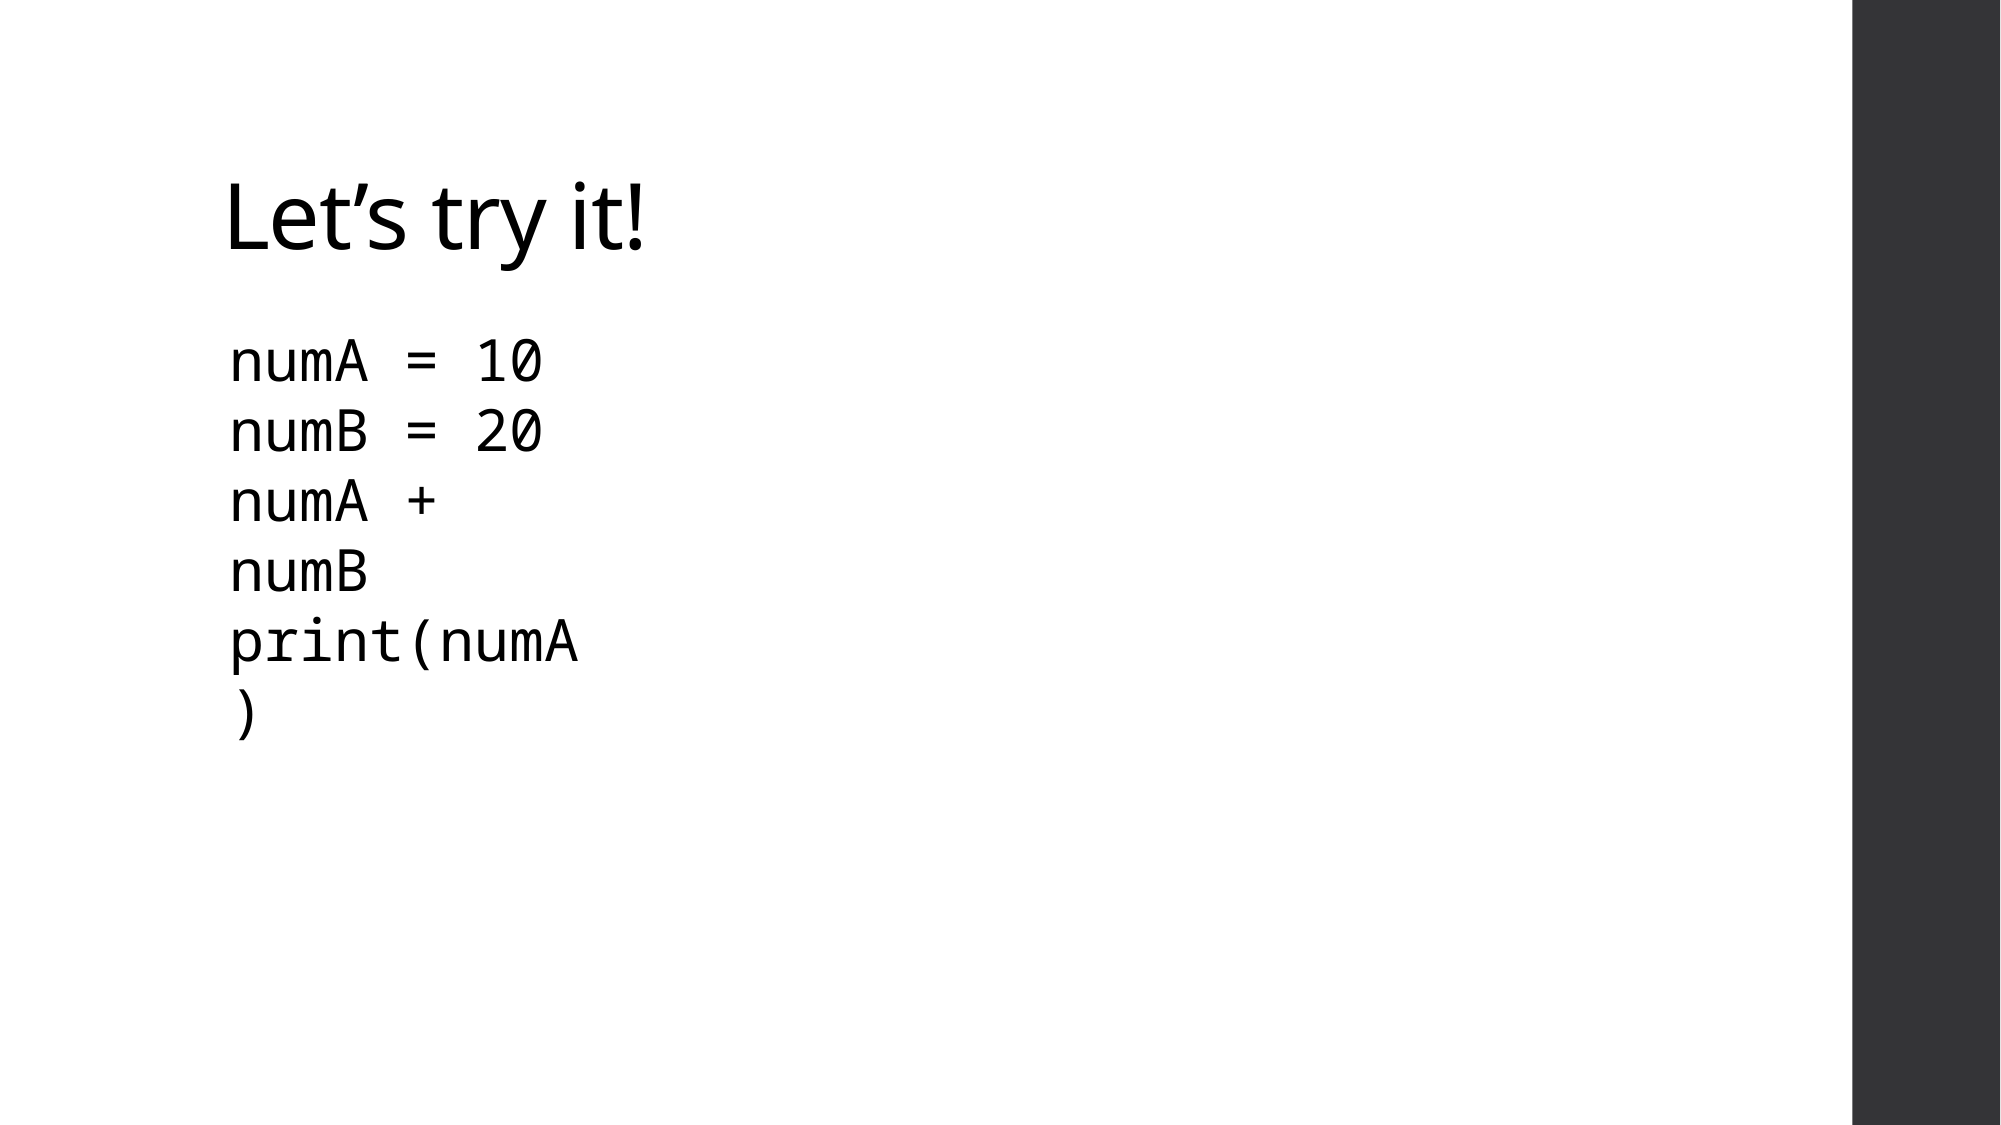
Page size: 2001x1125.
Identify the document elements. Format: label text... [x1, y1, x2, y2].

text_box numA = 10 numB = 20 numA + numB print(numA) [214, 316, 601, 751]
title Let’s try it! [206, 60, 1797, 278]
